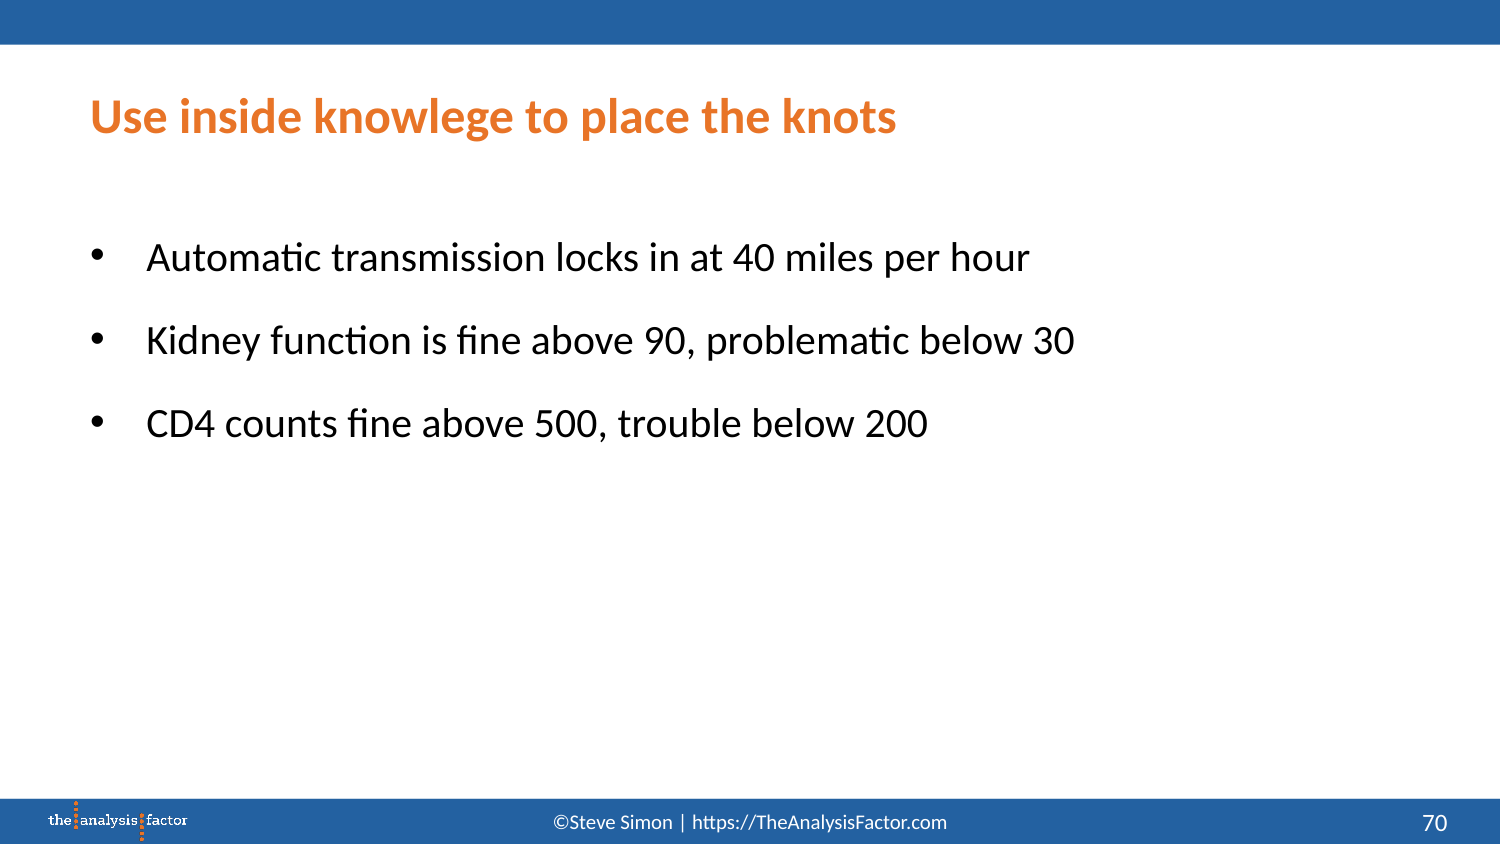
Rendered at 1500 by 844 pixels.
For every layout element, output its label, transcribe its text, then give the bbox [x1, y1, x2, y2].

title Use inside knowlege to place the knots [75, 43, 1425, 185]
footer ©Steve Simon | https://TheAnalysisFactor.com [443, 800, 1057, 842]
picture [48, 801, 188, 842]
list Automatic transmission locks in at 40 miles per hour Kidney function is fine above 90, problematic below 30 CD4 counts fine above 500, trouble below 200 [75, 196, 1425, 797]
slide_number 70 [1112, 798, 1463, 844]
